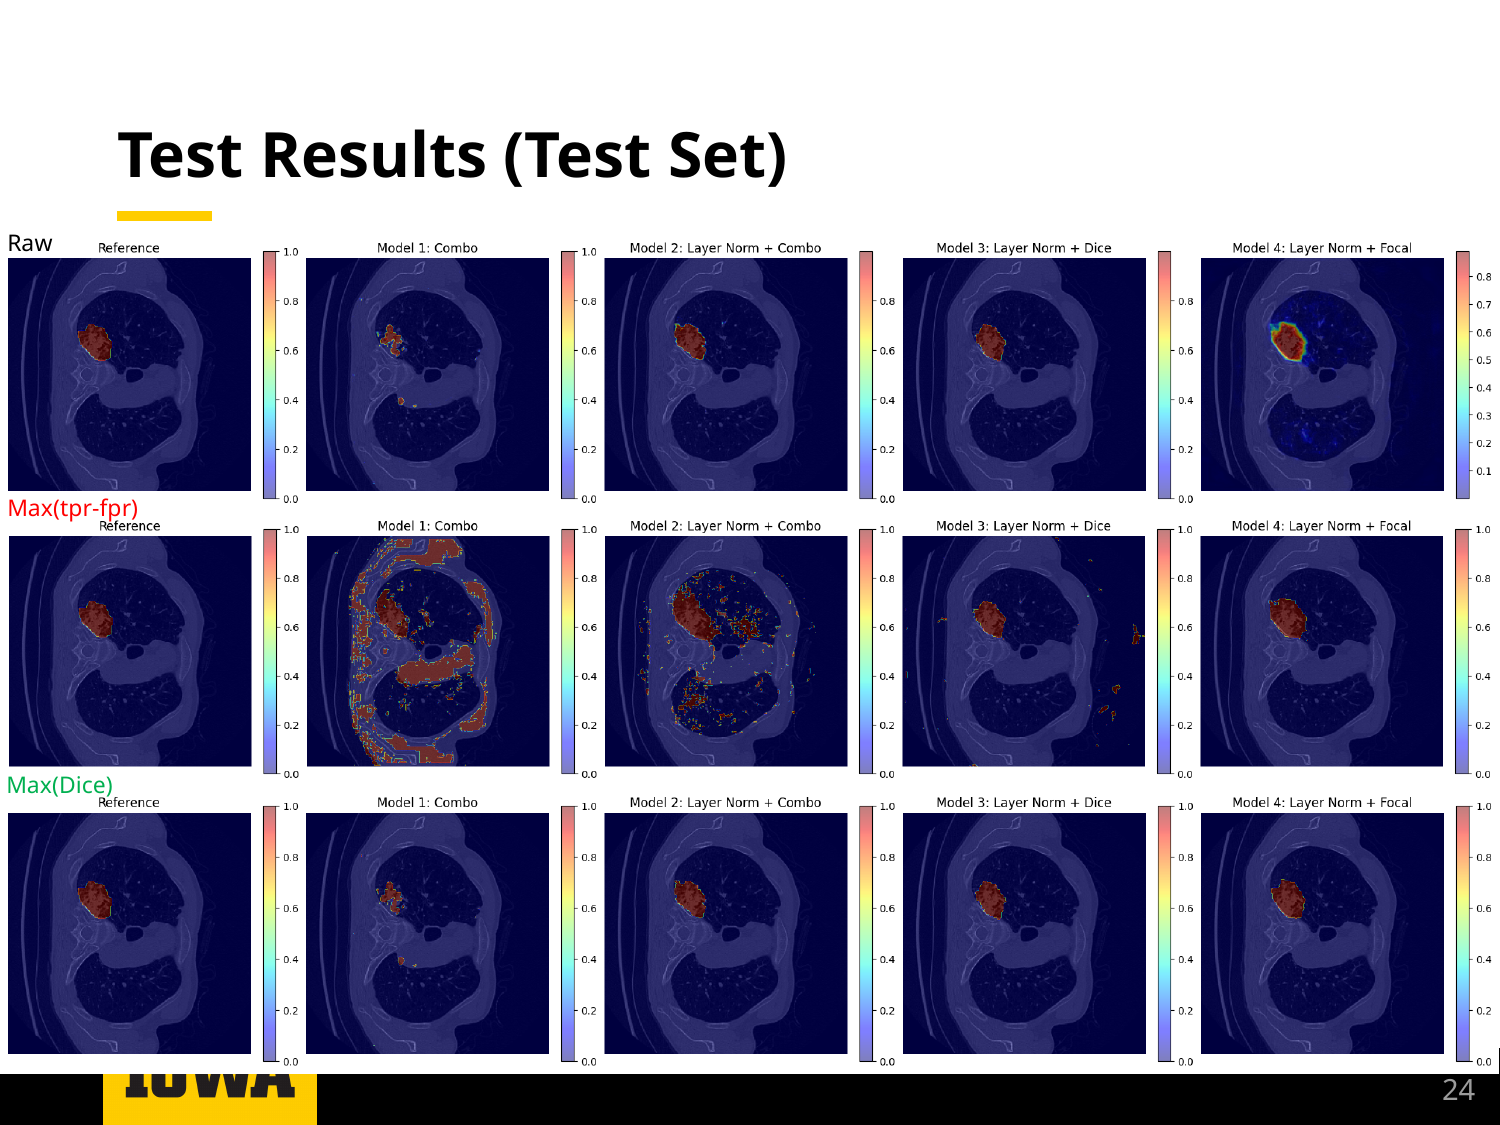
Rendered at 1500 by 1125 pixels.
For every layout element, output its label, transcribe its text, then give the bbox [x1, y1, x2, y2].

picture [0, 789, 1500, 1125]
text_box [0, 221, 297, 807]
title Test Results (Test Set) [117, 86, 1383, 229]
picture [297, 234, 1499, 511]
slide_number 24 [1423, 1083, 1491, 1122]
picture [297, 512, 1498, 786]
